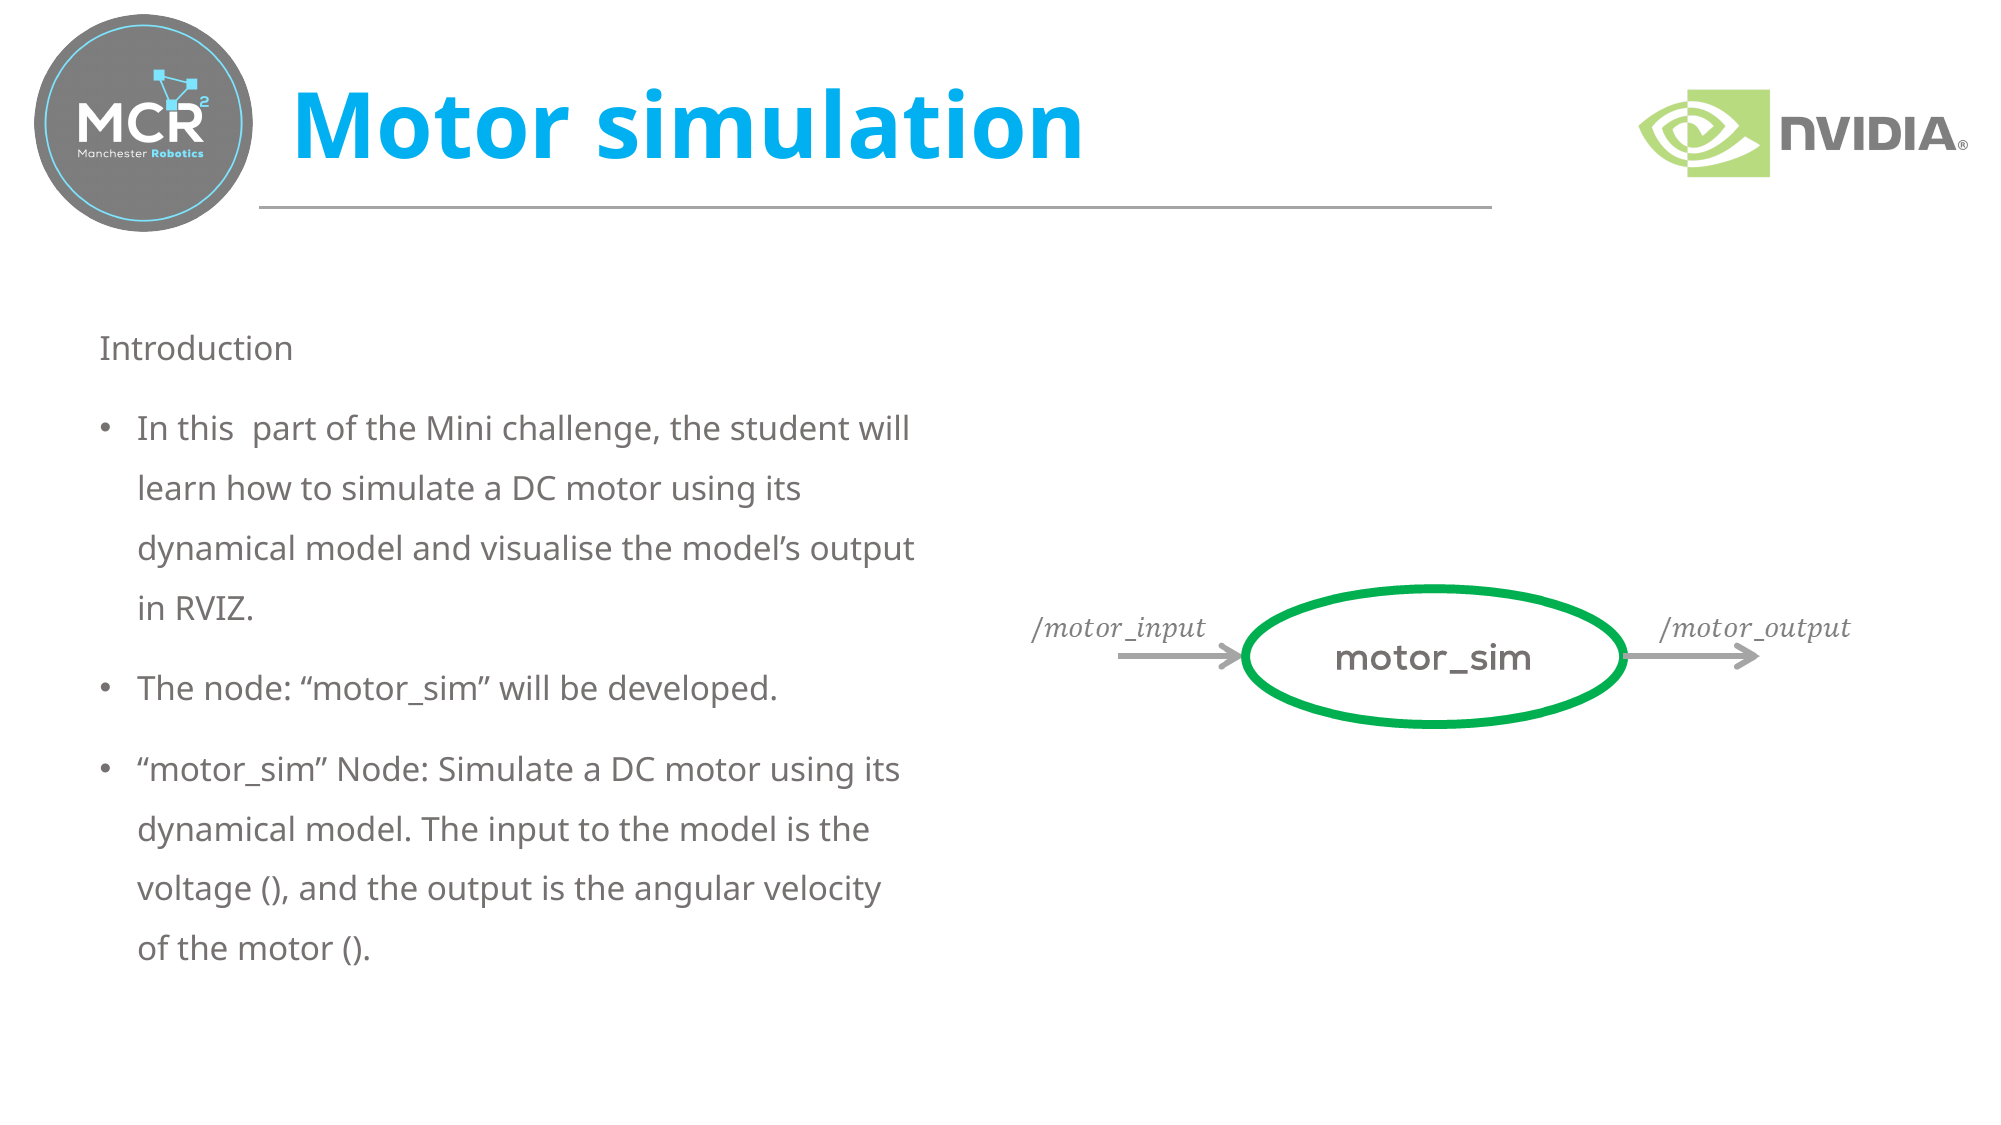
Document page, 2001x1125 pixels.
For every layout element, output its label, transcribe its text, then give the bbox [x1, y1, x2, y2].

title Motor simulation [275, 19, 1615, 238]
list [1012, 584, 1863, 729]
